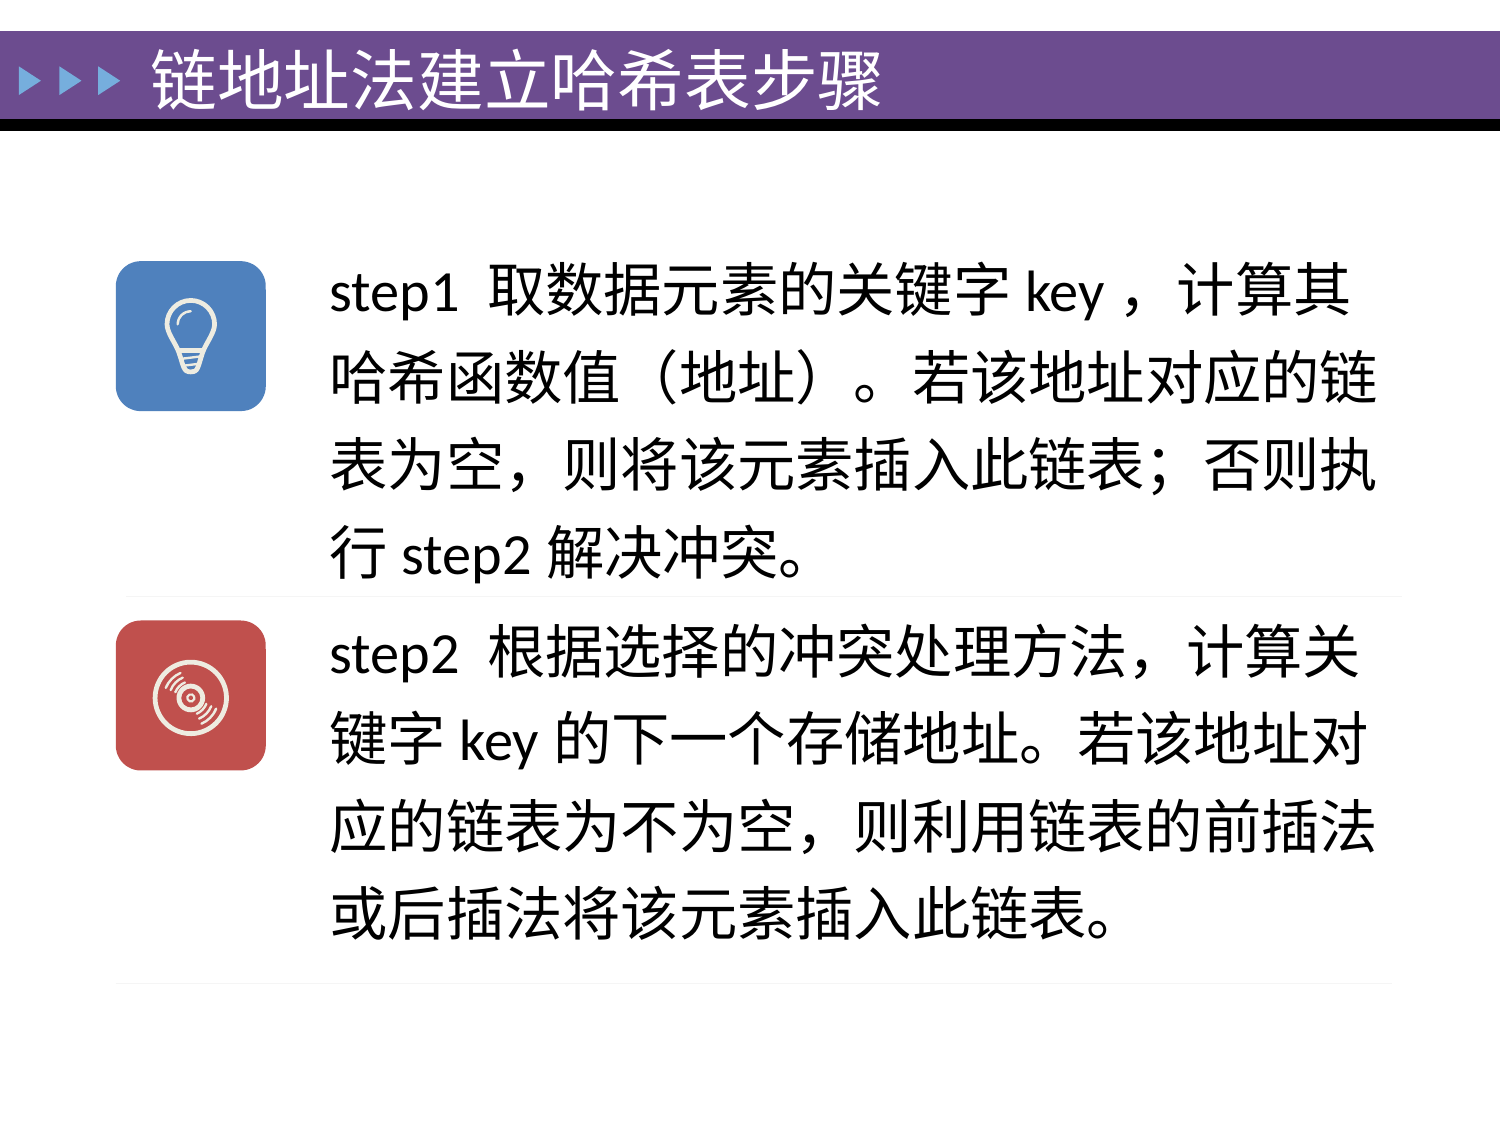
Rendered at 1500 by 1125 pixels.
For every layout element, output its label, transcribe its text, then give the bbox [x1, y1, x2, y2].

text_box step1 取数据元素的关键字key，计算其哈希函数值（地址）。若该地址对应的链表为空，则将该元素插入此链表；否则执行step2解决冲突。 step2 根据选择的冲突处理方法，计算关键字key的下一个存储地址。若该地址对应的链表为不为空，则利用链表的前插法或后插法将该元素插入此链表。 [314, 228, 1416, 1032]
text_box 链地址法建立哈希表步骤 [135, 36, 1057, 121]
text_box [115, 620, 266, 771]
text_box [115, 261, 266, 412]
